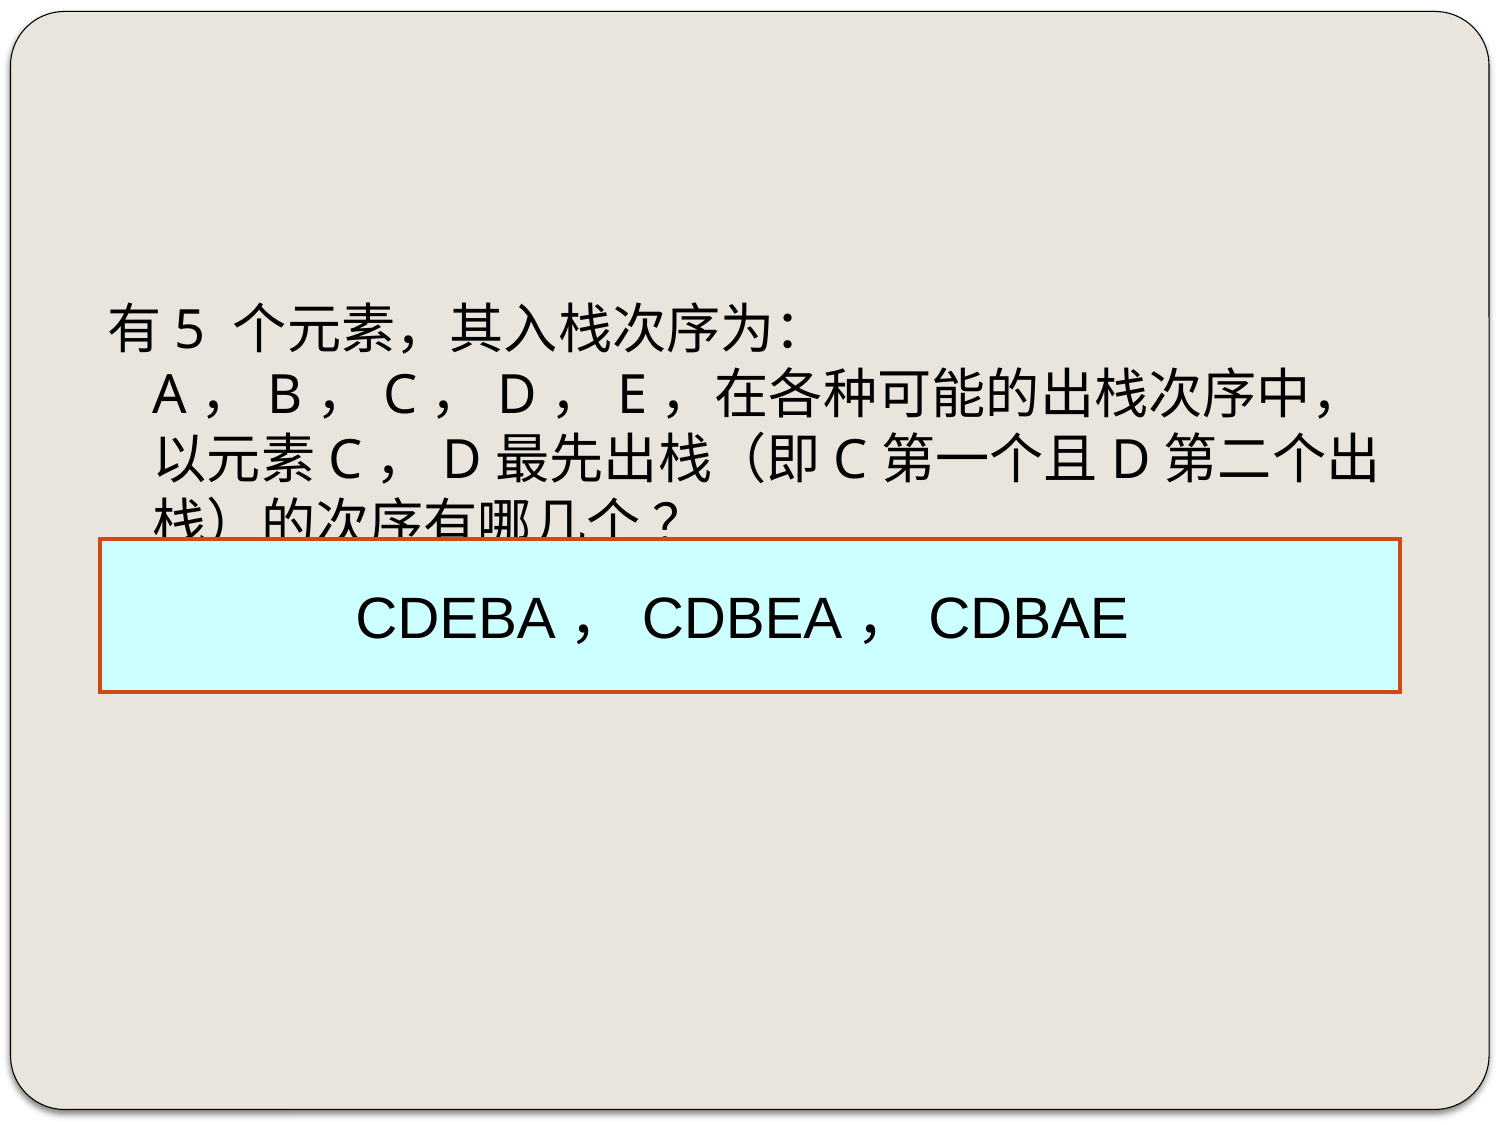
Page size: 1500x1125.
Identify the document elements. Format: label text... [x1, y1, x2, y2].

text_box 有5 个元素，其入栈次序为：A，B，C，D，E，在各种可能的出栈次序中，以元素C，D最先出栈（即C第一个且D第二个出栈）的次序有哪几个 ？ [92, 287, 1406, 988]
text_box CDEBA，CDBEA，CDBAE [100, 538, 1400, 693]
